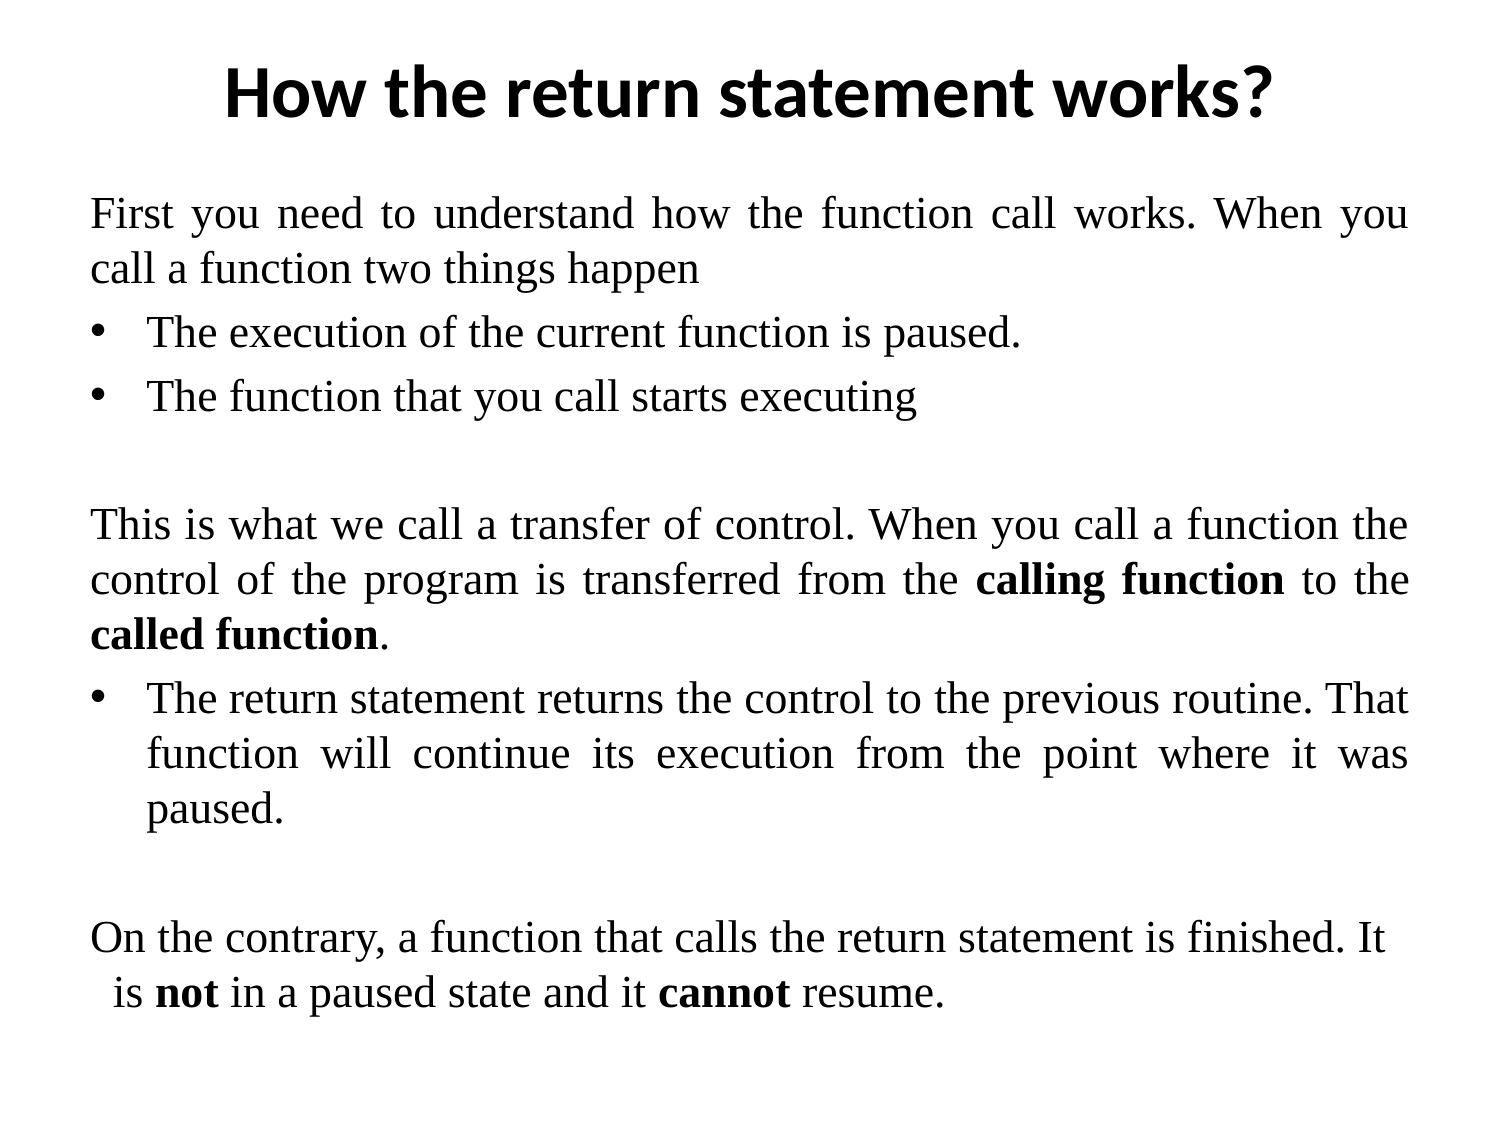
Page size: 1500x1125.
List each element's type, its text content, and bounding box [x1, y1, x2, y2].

list First you need to understand how the function call works. When you call a function two things happen The execution of the current function is paused. The function that you call starts executing This is what we call a transfer of control. When you call a function the control of the program is transferred from the calling function to the called function. The return statement returns the control to the previous routine. That function will continue its execution from the point where it was paused. On the contrary, a function that calls the return statement is finished. It is not in a paused state and it cannot resume. [75, 174, 1425, 1075]
title How the return statement works? [75, 24, 1425, 150]
